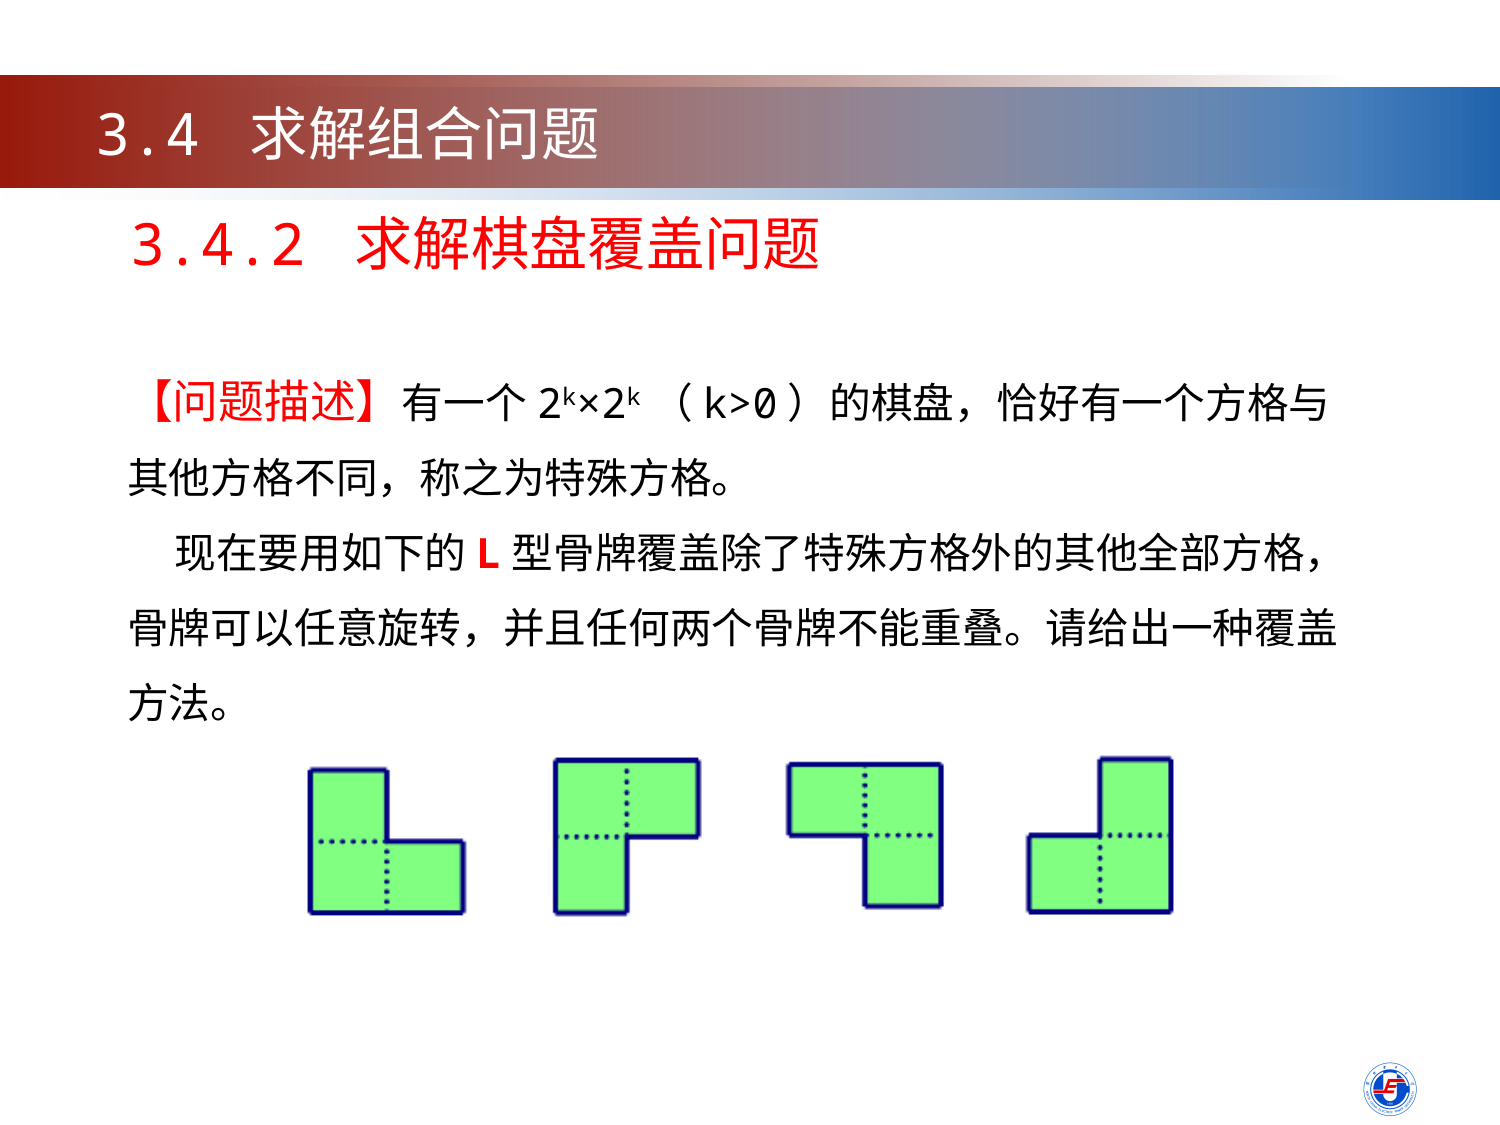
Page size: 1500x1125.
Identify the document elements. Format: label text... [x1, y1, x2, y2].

picture [1359, 1054, 1425, 1125]
text_box 【问题描述】有一个2k×2k（k>0）的棋盘，恰好有一个方格与其他方格不同，称之为特殊方格。 现在要用如下的L型骨牌覆盖除了特殊方格外的其他全部方格，骨牌可以任意旋转，并且任何两个骨牌不能重叠。请给出一种覆盖方法。 [112, 337, 1367, 735]
picture [772, 749, 960, 926]
text_box 3.4 求解组合问题 [66, 90, 629, 175]
text_box 3.4.2 求解棋盘覆盖问题 [111, 199, 840, 286]
picture [1011, 742, 1187, 931]
picture [540, 742, 717, 931]
picture [292, 752, 481, 929]
